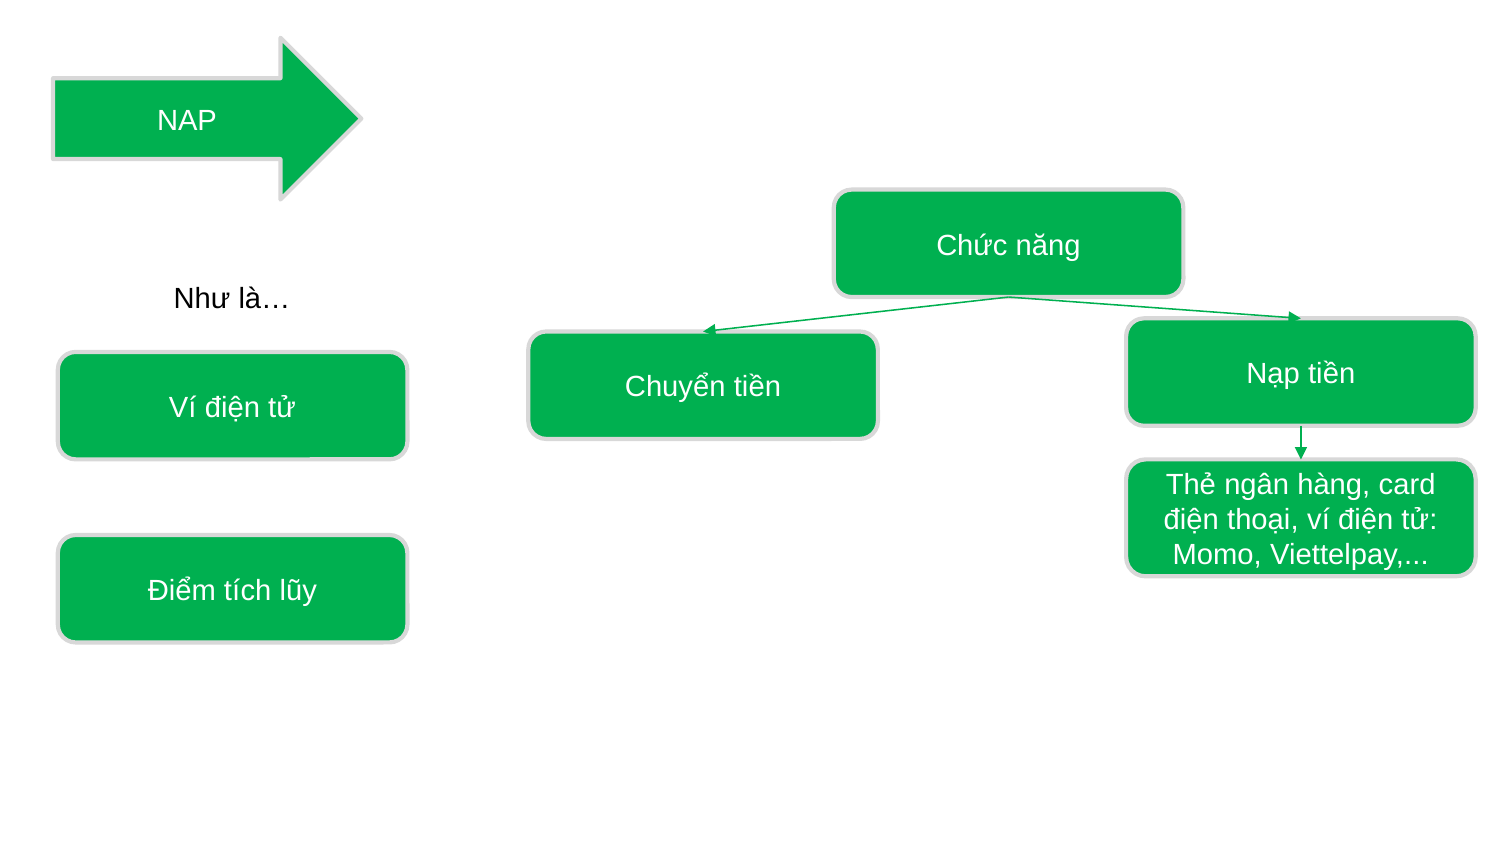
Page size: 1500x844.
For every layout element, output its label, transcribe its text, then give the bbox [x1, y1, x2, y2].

text_box Chuyển tiền [528, 331, 878, 439]
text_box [1008, 296, 1302, 319]
text_box Điểm tích lũy [57, 534, 408, 643]
text_box Chức năng [833, 189, 1184, 295]
text_box Như là… [158, 271, 307, 322]
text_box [702, 296, 1009, 332]
text_box Nạp tiền [1126, 318, 1476, 426]
text_box Thẻ ngân hàng, card điện thoại, ví điện tử: Momo, Viettelpay,... [1126, 459, 1476, 577]
text_box NAP [53, 37, 362, 200]
text_box Ví điện tử [57, 351, 408, 460]
